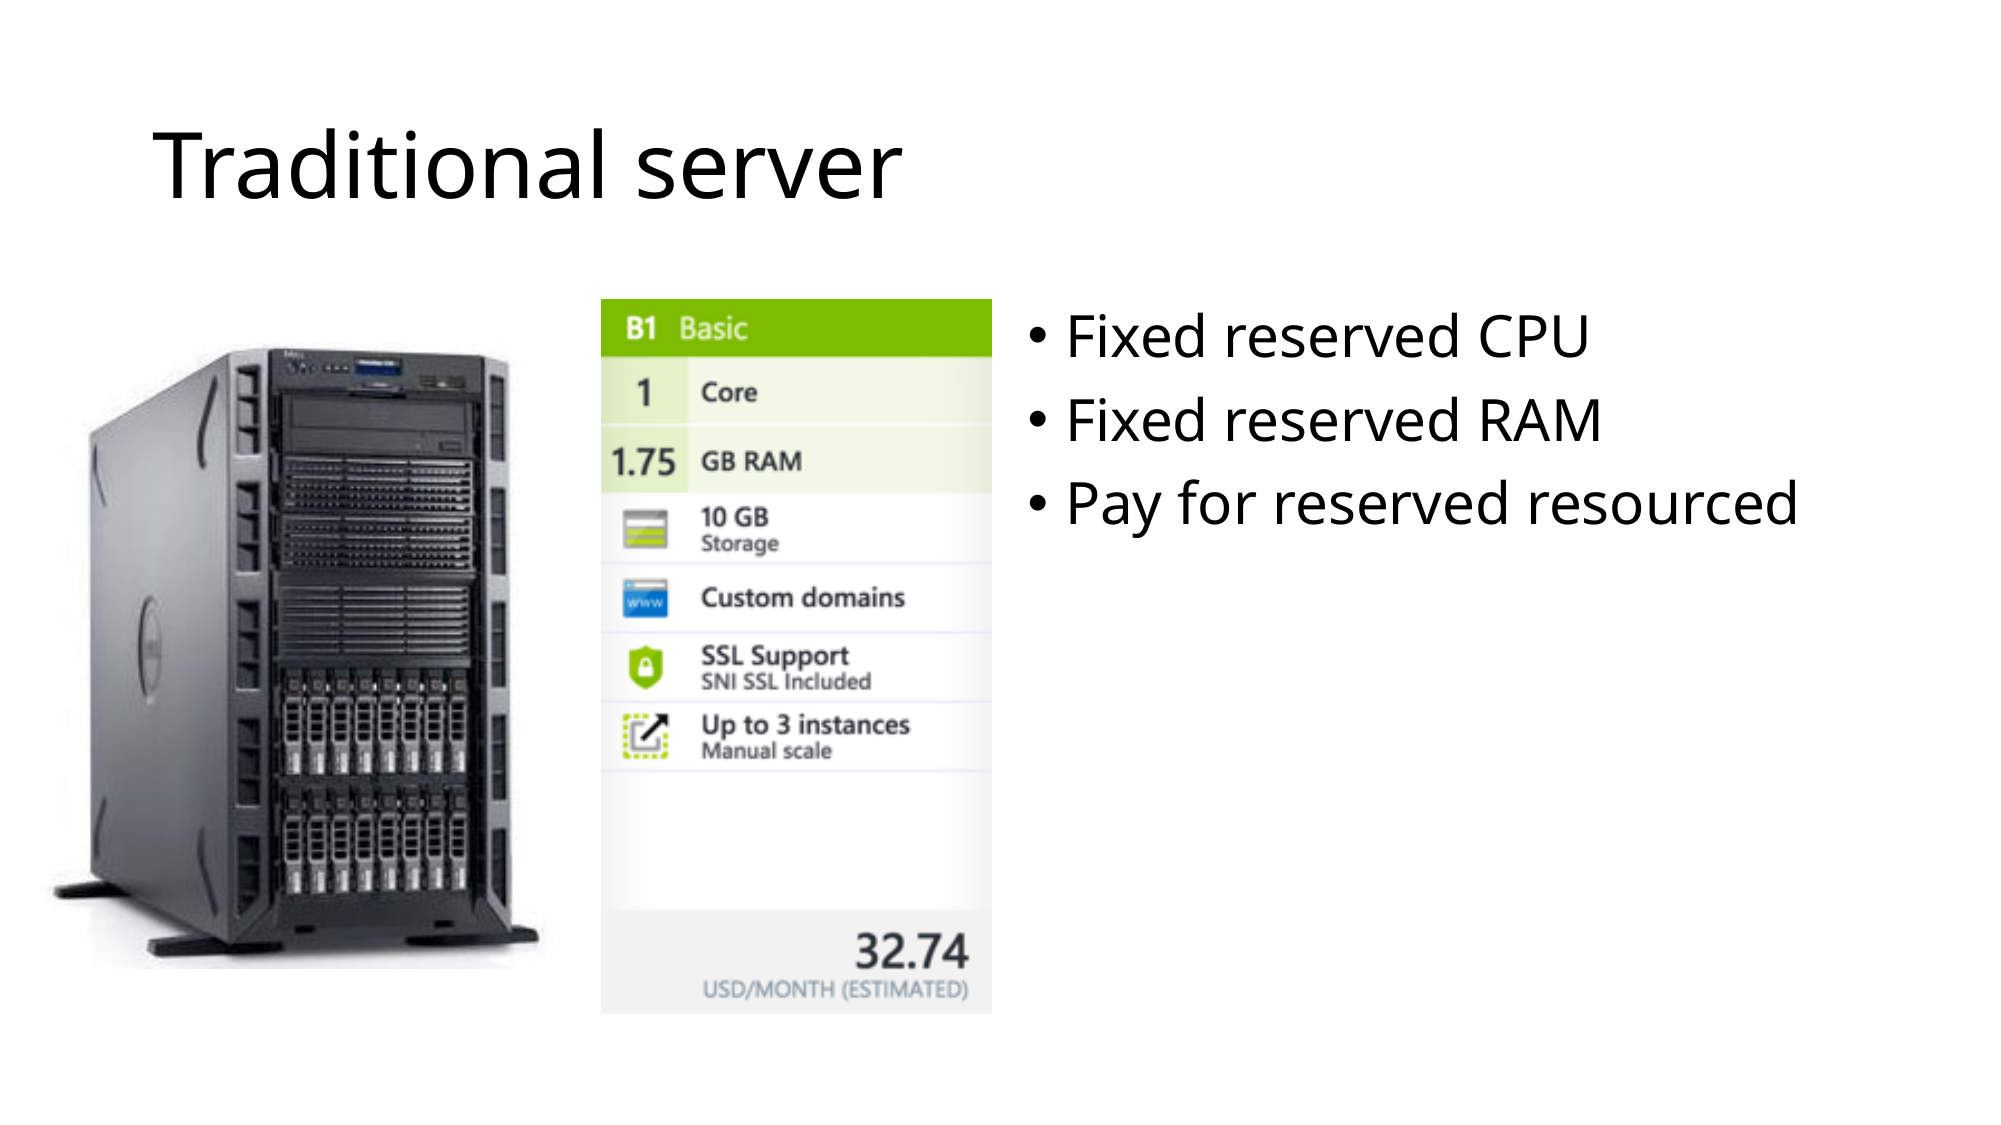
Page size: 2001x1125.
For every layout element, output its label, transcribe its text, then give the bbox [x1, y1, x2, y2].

picture [0, 343, 371, 969]
title Traditional server [137, 59, 1863, 278]
list Fixed reserved CPU Fixed reserved RAM Pay for reserved resourced [1222, 299, 1863, 1014]
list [371, 299, 1222, 1014]
